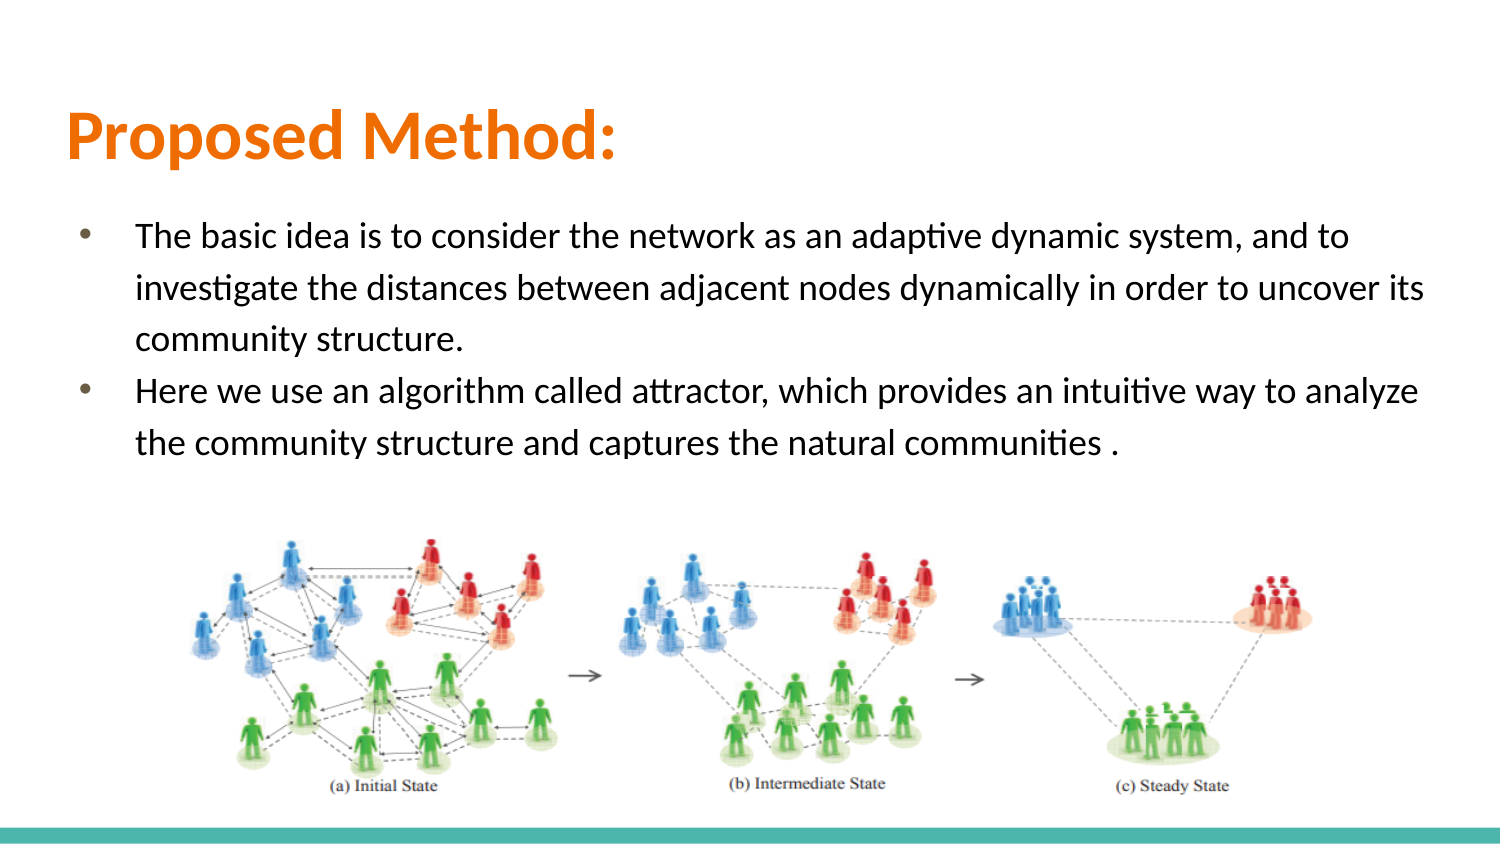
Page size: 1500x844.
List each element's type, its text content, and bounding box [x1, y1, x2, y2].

picture [111, 459, 1360, 806]
list The basic idea is to consider the network as an adaptive dynamic system, and to investigate the distances between adjacent nodes dynamically in order to uncover its community structure. Here we use an algorithm called attractor, which provides an intuitive way to analyze the community structure and captures the natural communities . [45, 189, 1443, 805]
title Proposed Method: [51, 72, 1449, 189]
